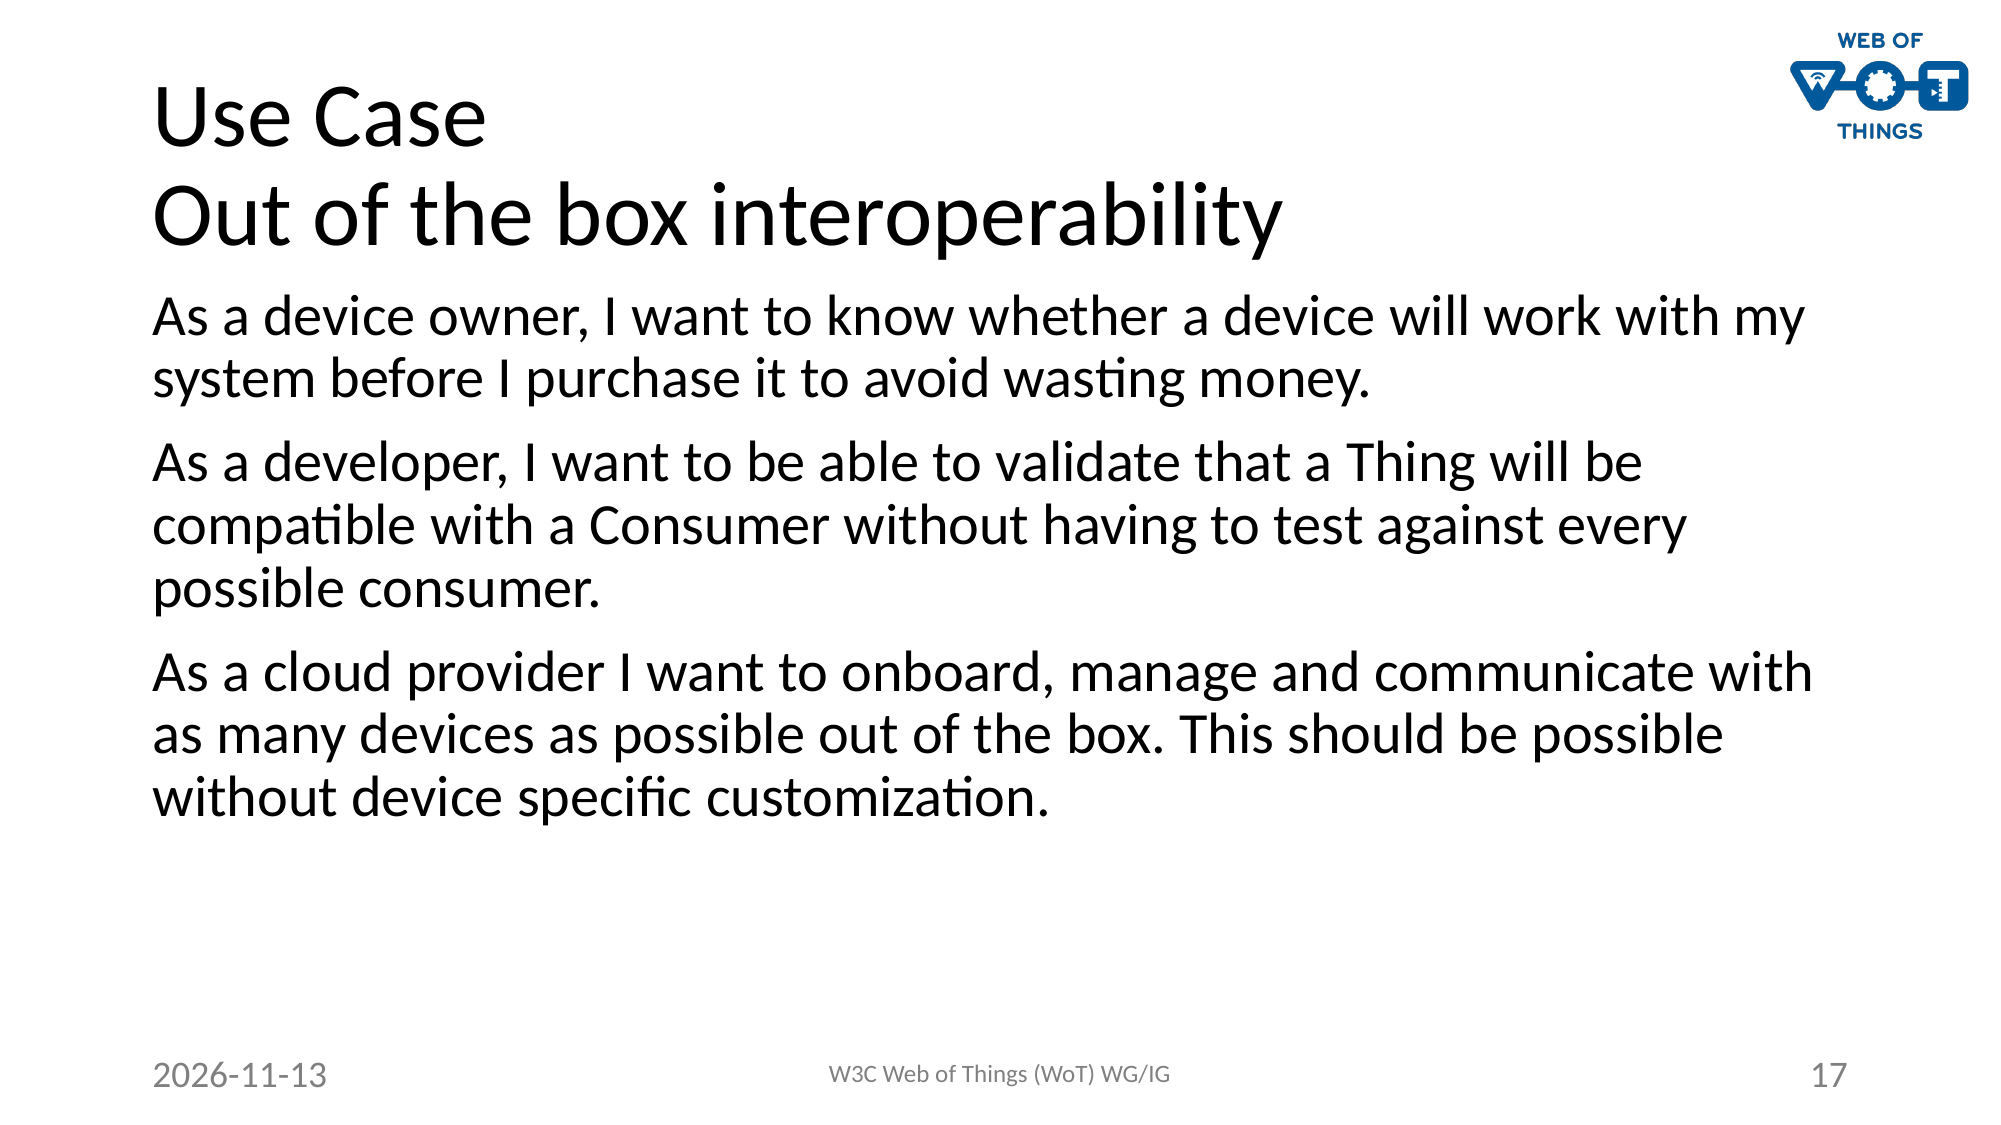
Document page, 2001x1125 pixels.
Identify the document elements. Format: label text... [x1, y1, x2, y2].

title Use Case Out of the box interoperability [137, 59, 1863, 277]
list As a device owner, I want to know whether a device will work with my system before I purchase it to avoid wasting money. As a developer, I want to be able to validate that a Thing will be compatible with a Consumer without having to test against every possible consumer. As a cloud provider I want to onboard, manage and communicate with as many devices as possible out of the box. This should be possible without device specific customization. [137, 277, 1863, 1014]
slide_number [137, 1042, 588, 1103]
footer W3C Web of Things (WoT) WG/IG [662, 1042, 1338, 1103]
picture [1773, 22, 1985, 149]
slide_number 17 [1412, 1042, 1863, 1103]
